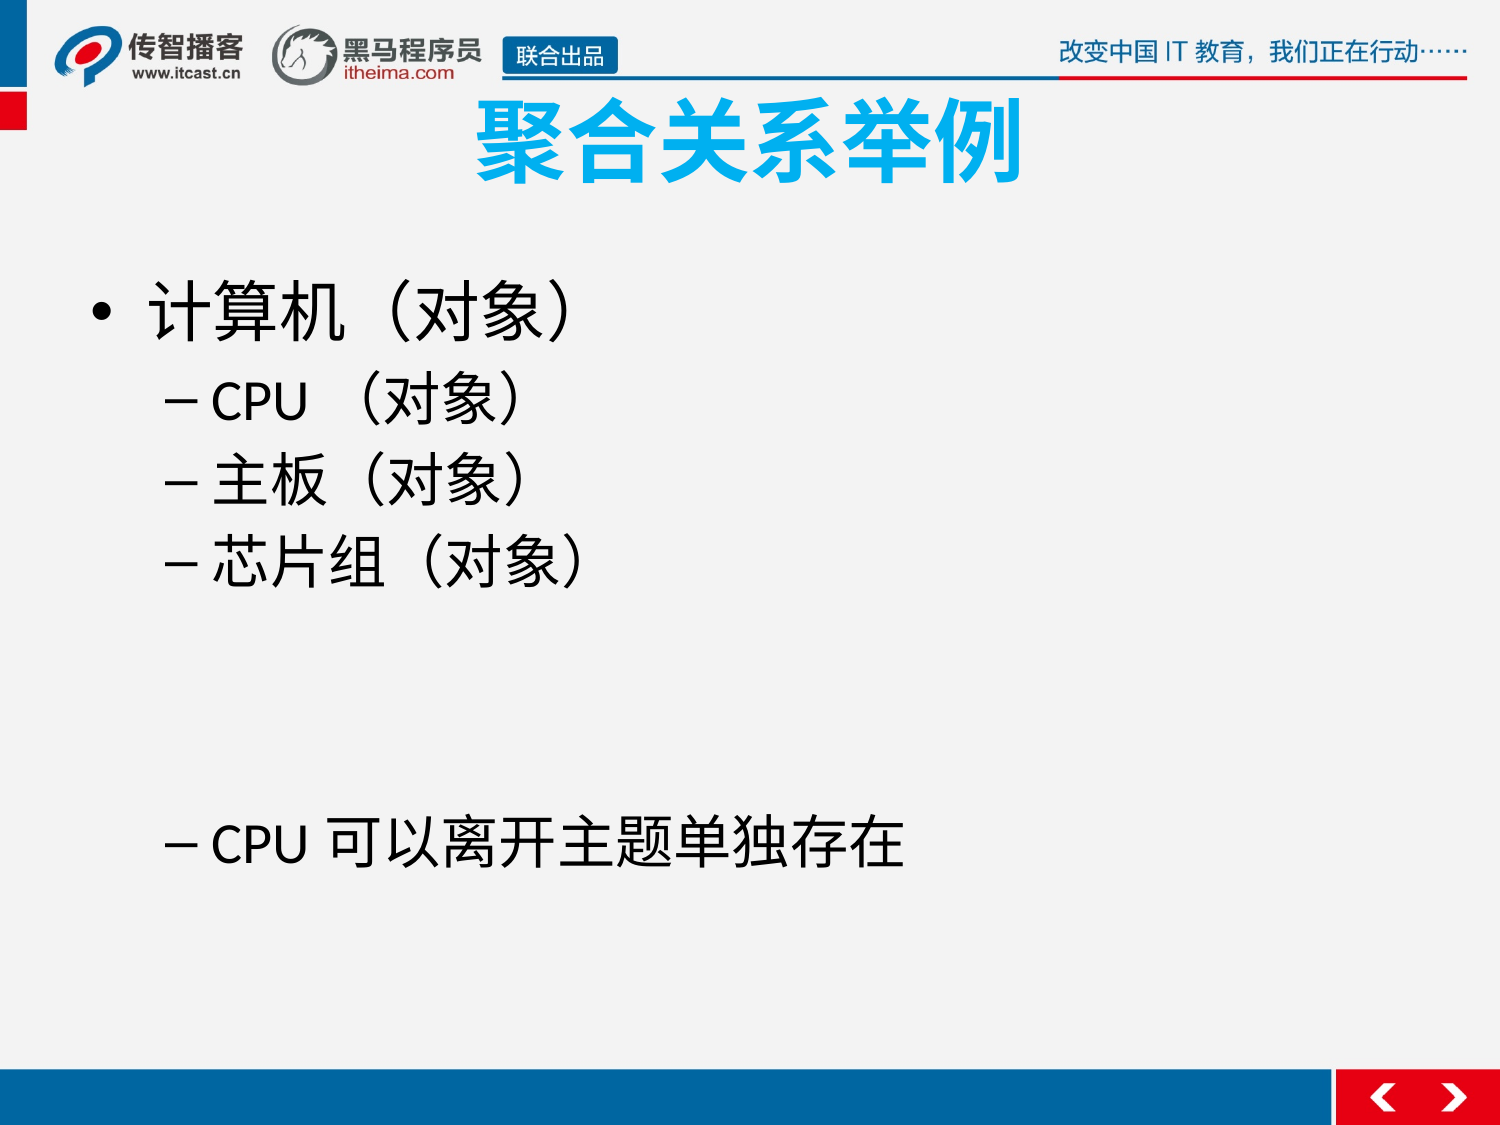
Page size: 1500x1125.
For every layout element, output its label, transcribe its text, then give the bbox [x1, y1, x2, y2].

list 计算机（对象） CPU（对象） 主板（对象） 芯片组（对象） CPU可以离开主题单独存在 [75, 262, 1425, 1005]
picture [0, 0, 1500, 1125]
title 聚合关系举例 [75, 45, 1425, 233]
